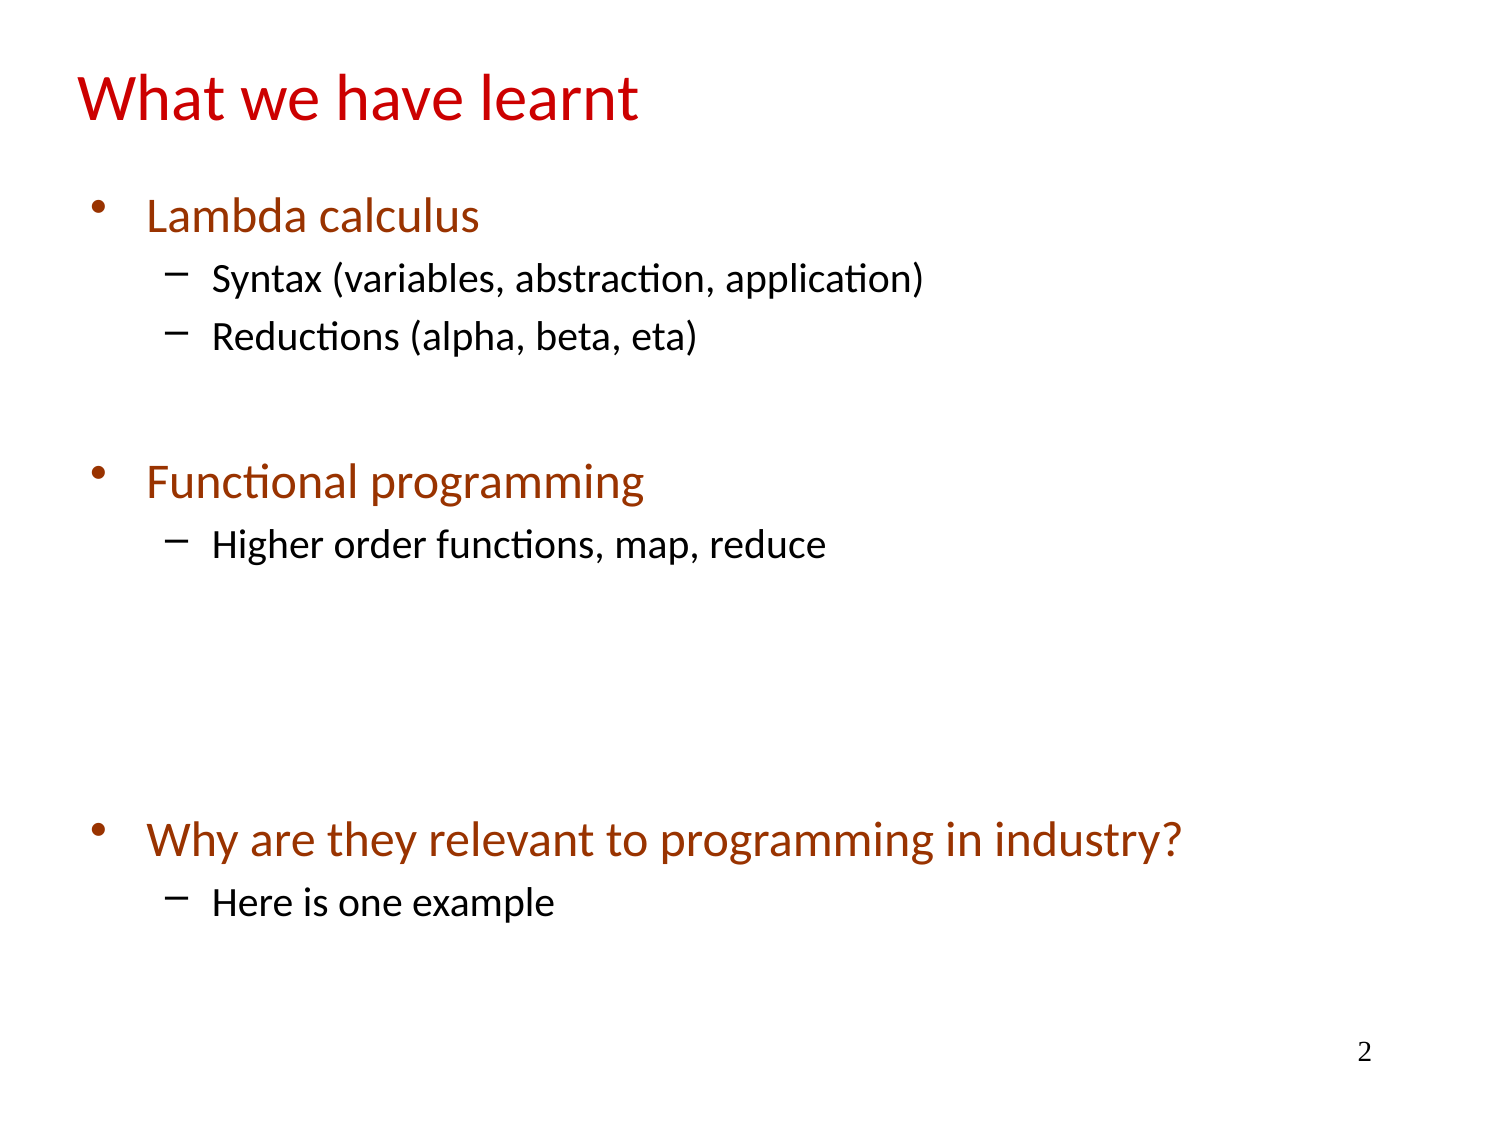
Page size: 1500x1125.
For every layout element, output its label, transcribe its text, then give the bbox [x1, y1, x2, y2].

slide_number 2 [1074, 1024, 1388, 1101]
list Lambda calculus Syntax (variables, abstraction, application) Reductions (alpha, beta, eta) Functional programming Higher order functions, map, reduce Why are they relevant to programming in industry? Here is one example [74, 174, 1438, 1001]
title What we have learnt [62, 62, 1438, 126]
